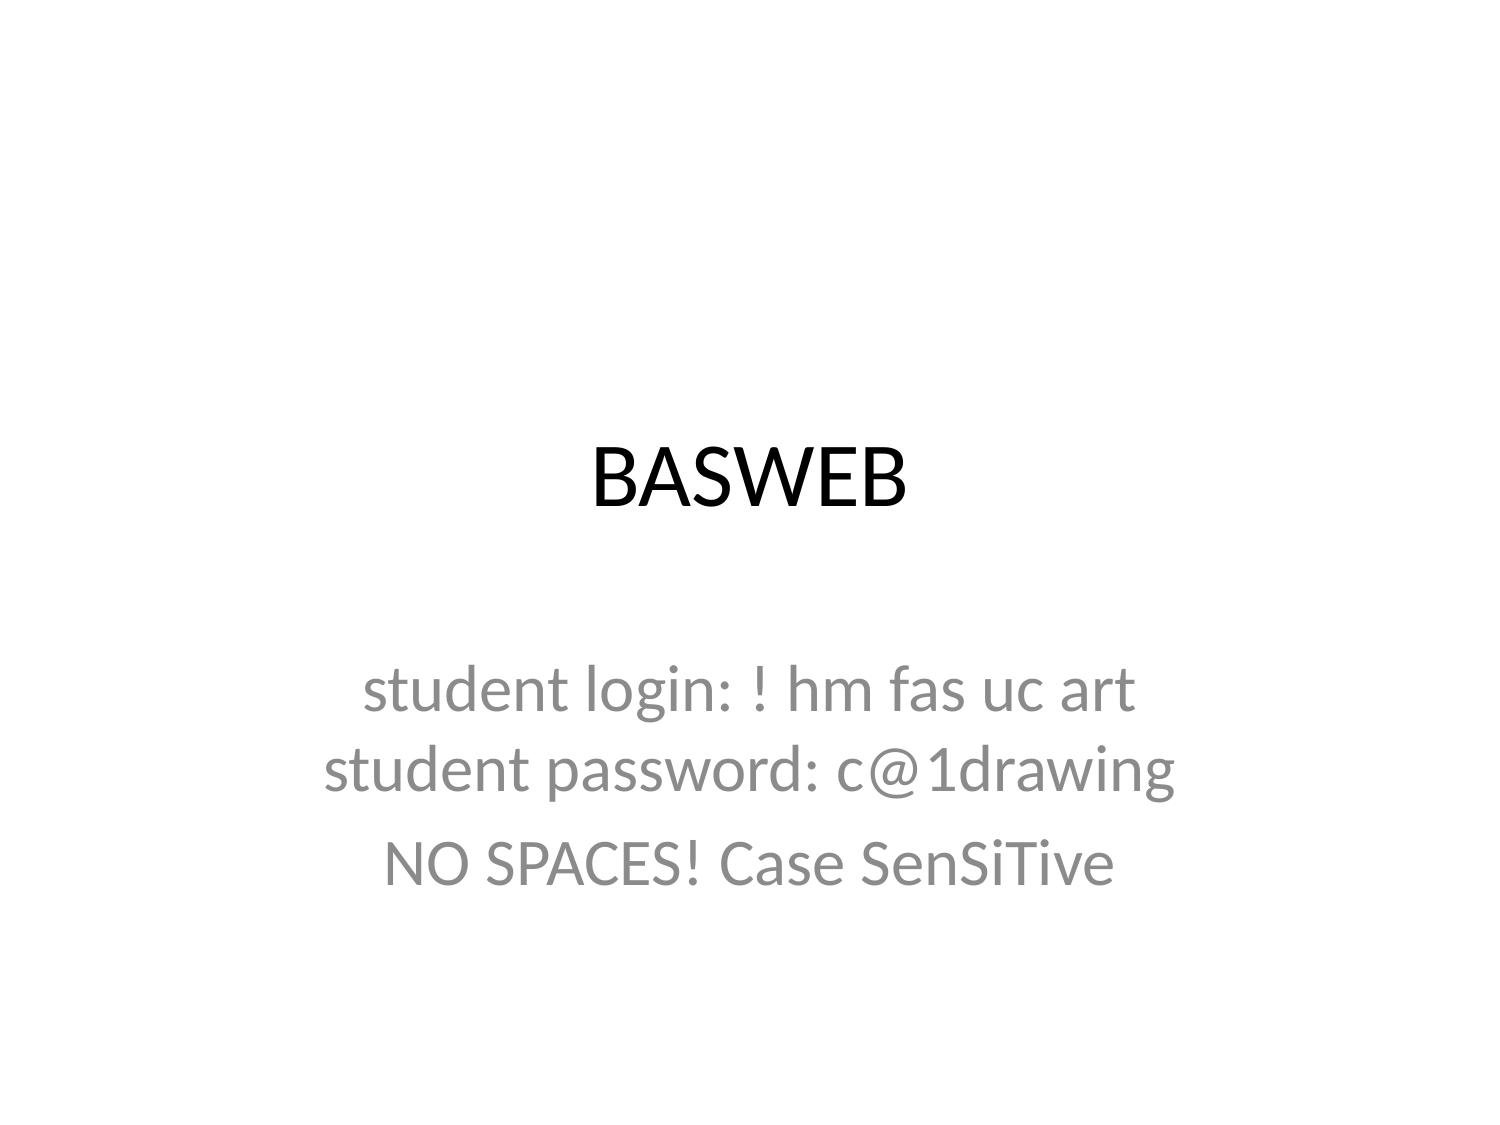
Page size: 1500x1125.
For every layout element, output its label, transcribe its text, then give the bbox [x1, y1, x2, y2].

subtitle student login: ! hm fas uc art student password: c@1drawing NO SPACES! Case SenSiTive [225, 637, 1275, 925]
title BASWEB [112, 349, 1388, 591]
